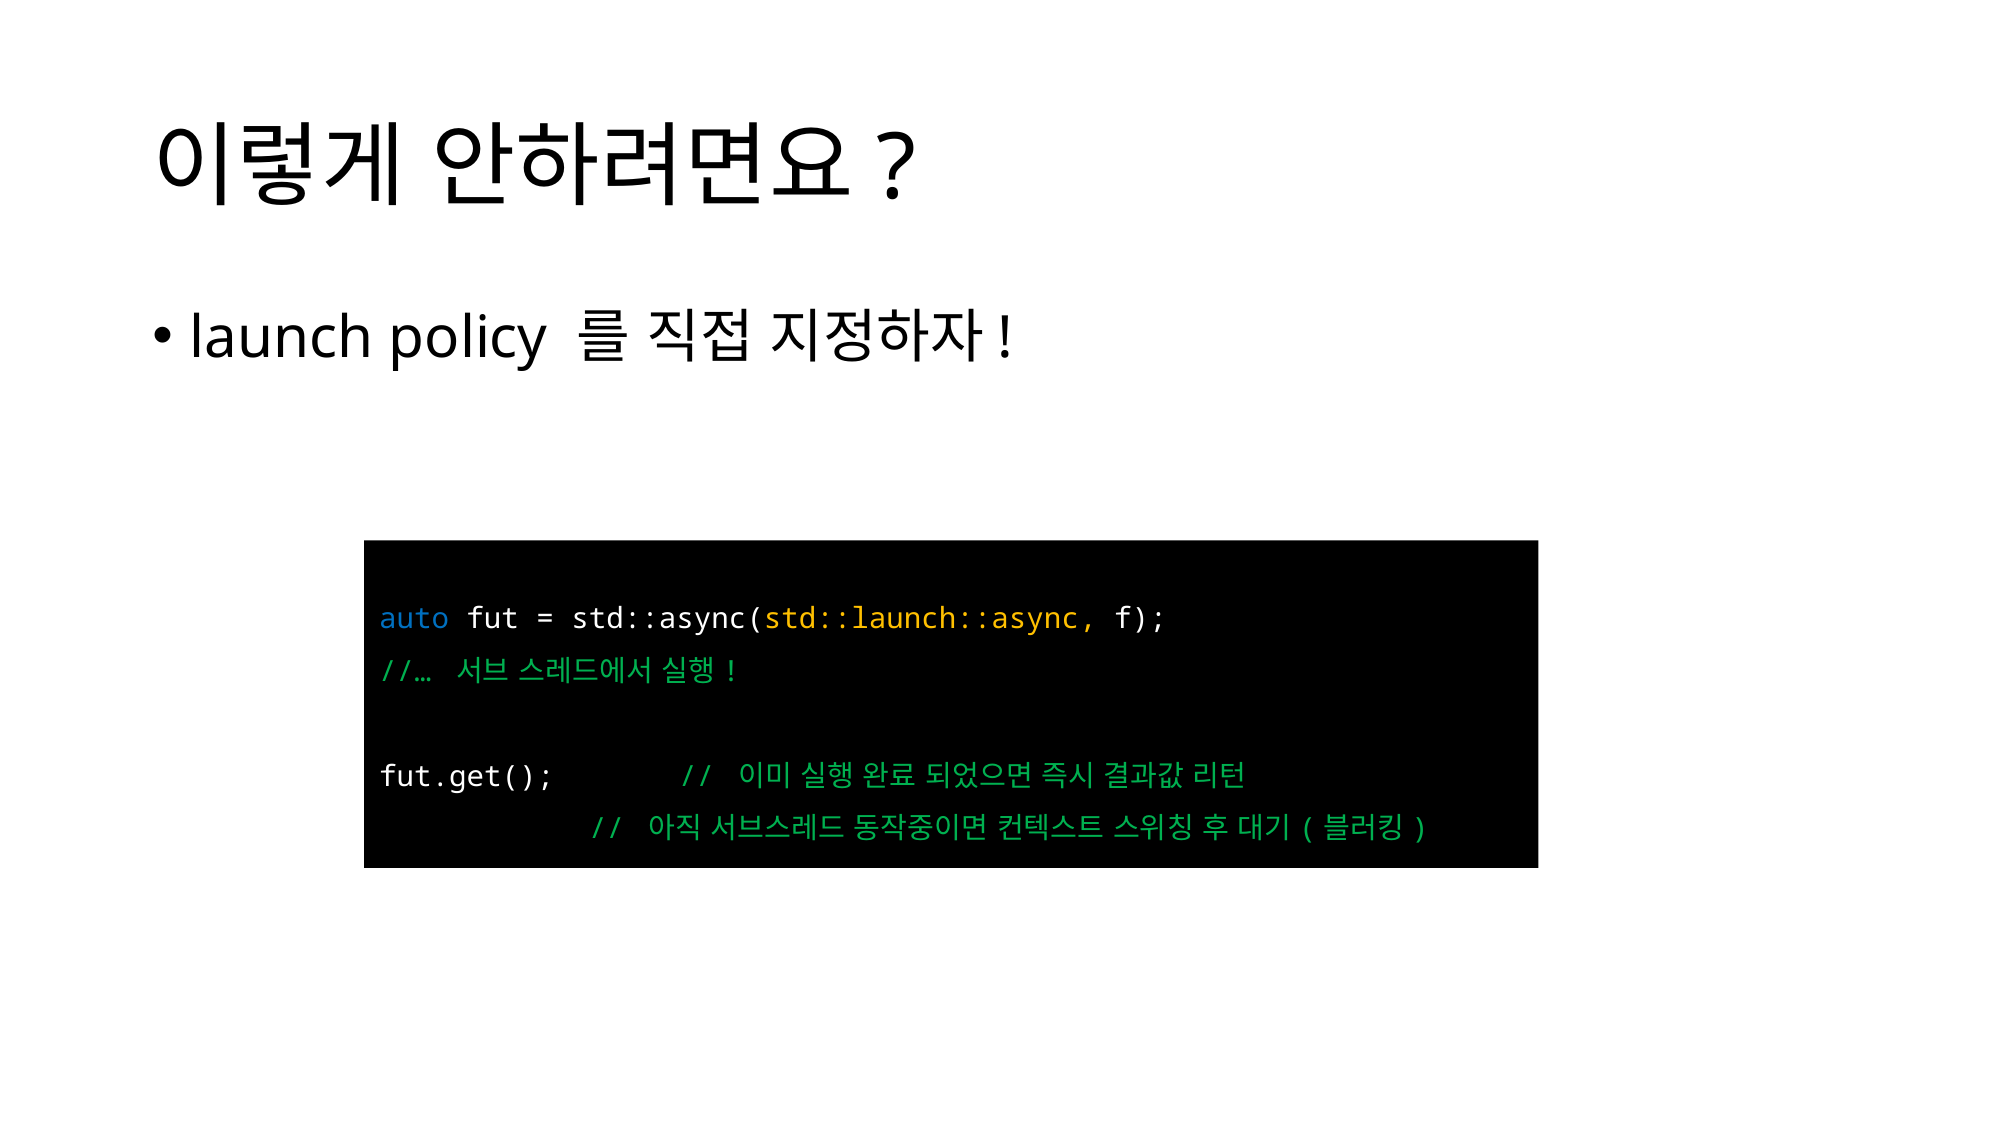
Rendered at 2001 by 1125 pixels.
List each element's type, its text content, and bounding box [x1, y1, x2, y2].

list launch policy 를 직접 지정하자! [137, 299, 1863, 1014]
title 이렇게 안하려면요? [137, 59, 1863, 278]
text_box auto fut = std::async(std::launch::async, f); //… 서브 스레드에서 실행! fut.get(); // 이미 실행 완료 되었으면 즉시 결과값 리턴 // 아직 서브스레드 동작중이면 컨텍스트 스위칭 후 대기(블러킹) [364, 540, 1539, 868]
